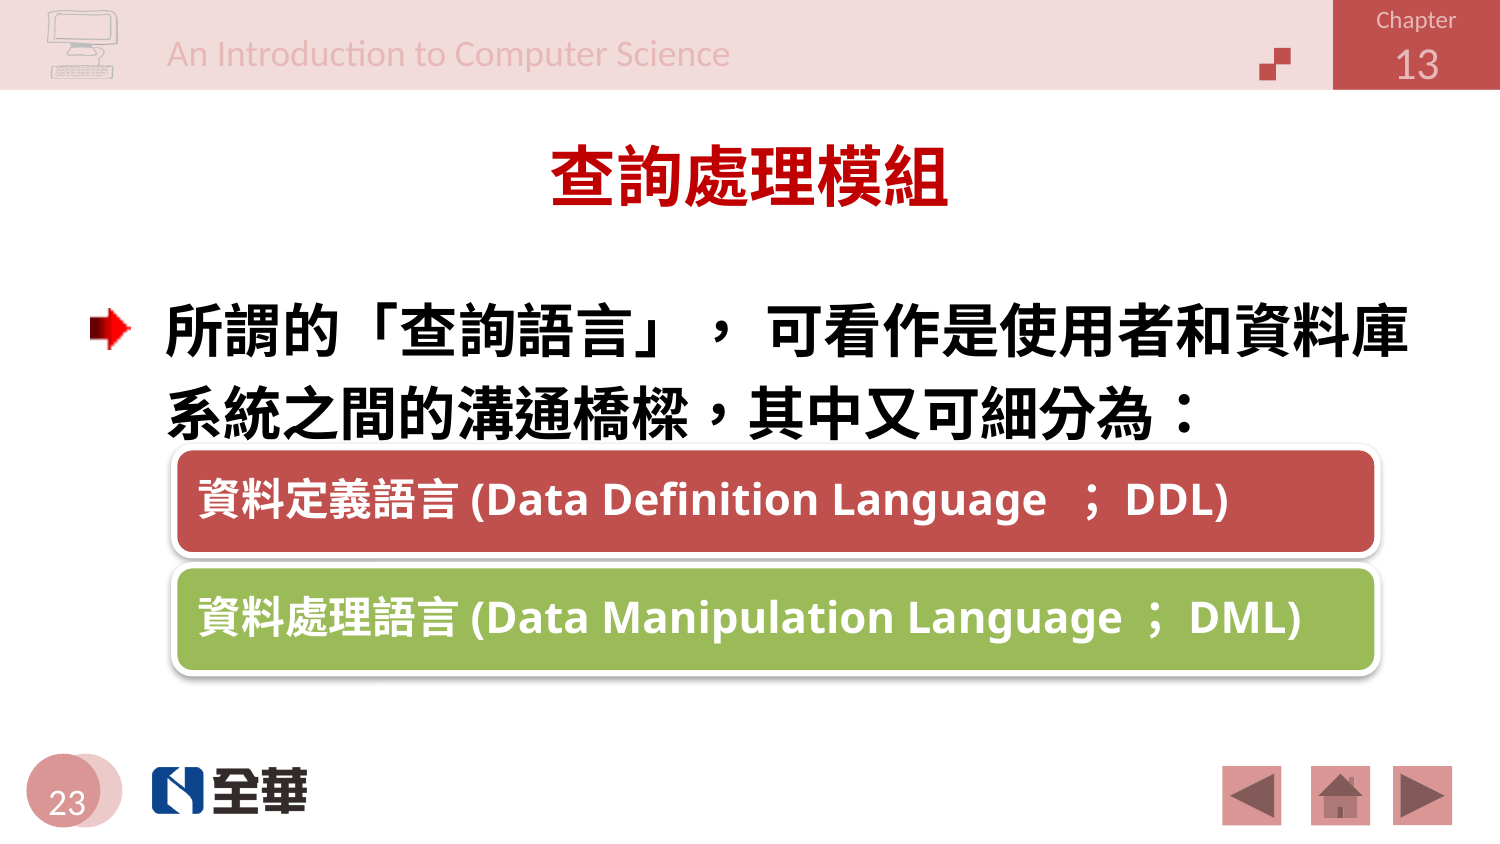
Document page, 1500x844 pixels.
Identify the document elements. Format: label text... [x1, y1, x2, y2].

picture [47, 10, 118, 79]
list 所謂的「查詢語言」， 可看作是使用者和資料庫系統之間的溝通橋樑，其中又可細分為： [75, 272, 1425, 754]
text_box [173, 443, 1378, 677]
picture [90, 308, 131, 350]
title 查詢處理模組 [75, 104, 1425, 245]
picture [152, 767, 307, 814]
